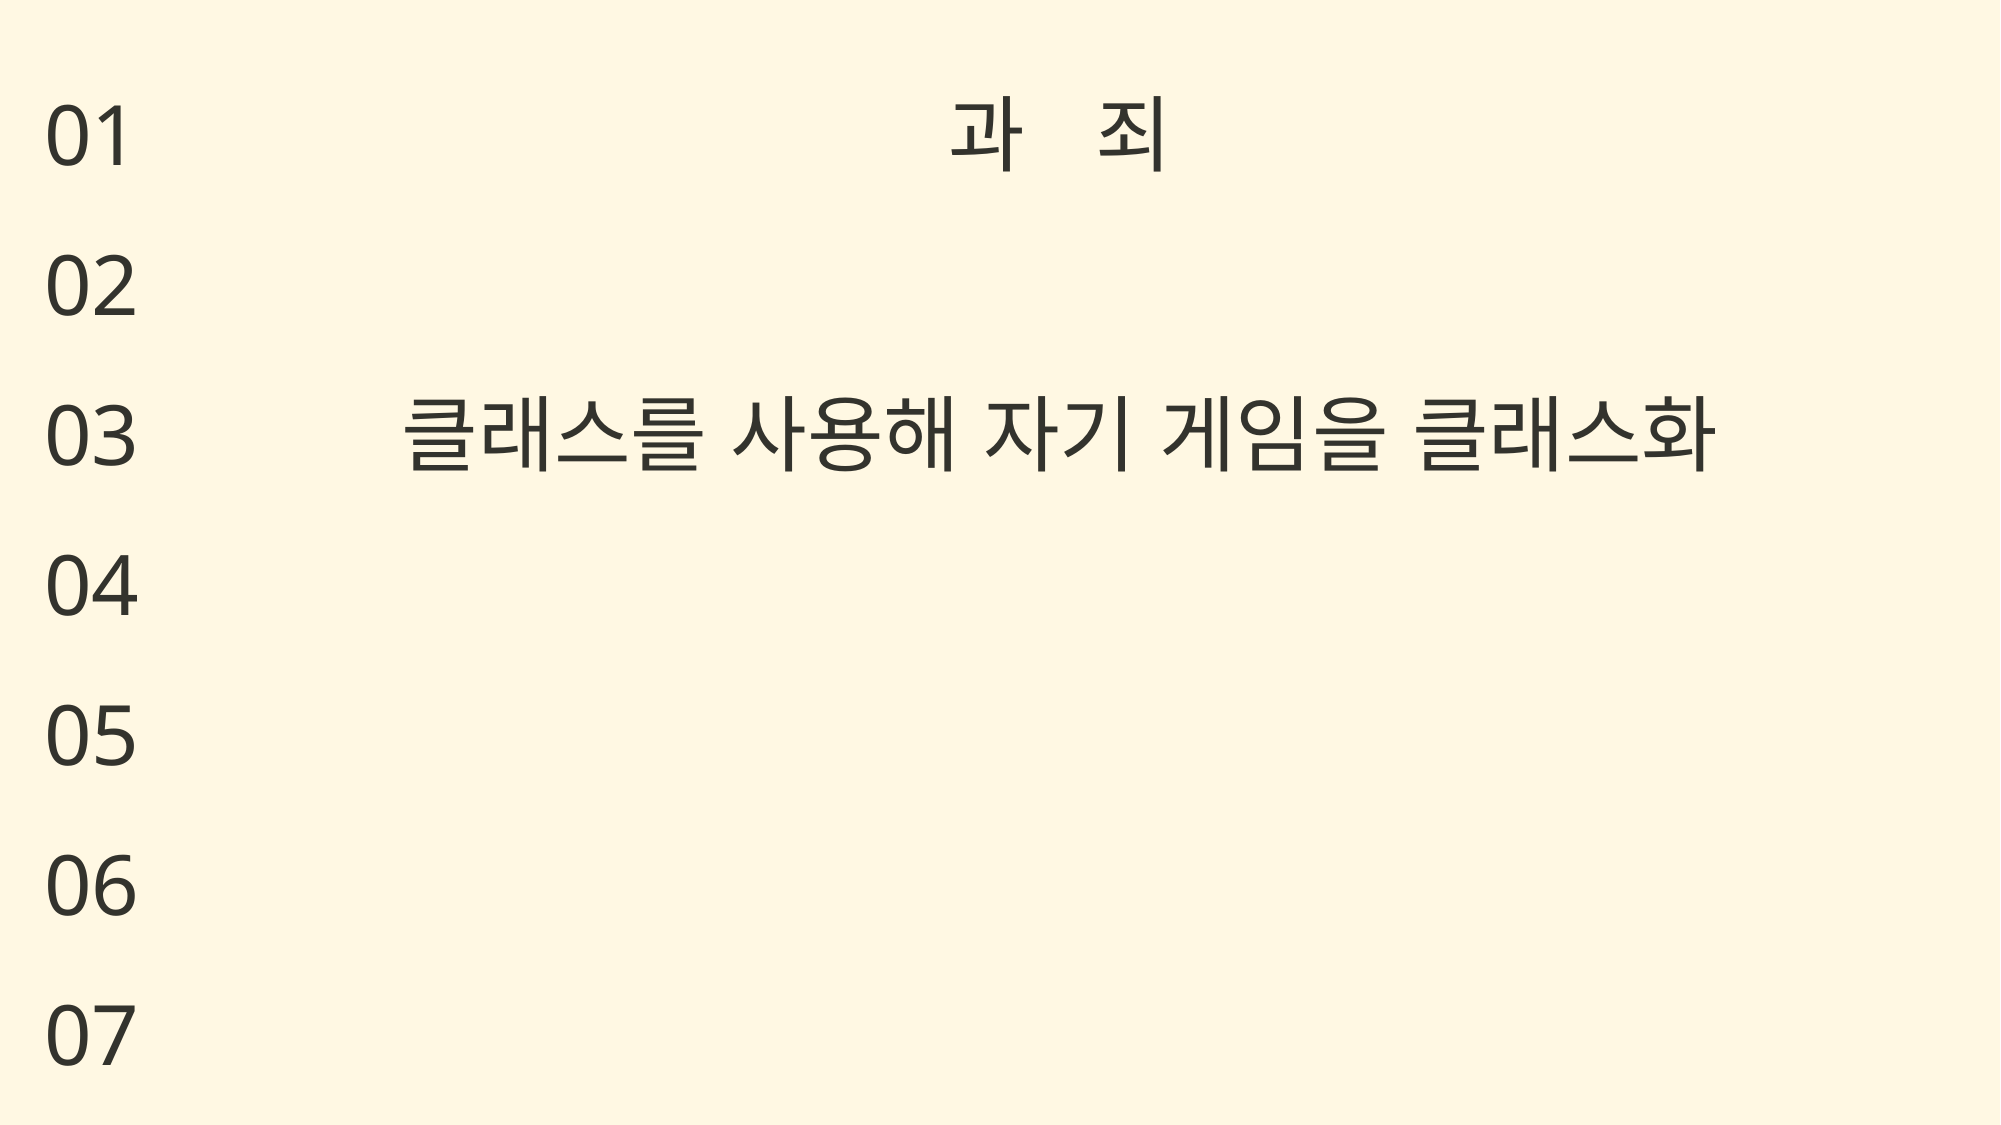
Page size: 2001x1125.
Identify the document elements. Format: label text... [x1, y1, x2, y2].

text_box 01 02 03 04 05 06 07 [29, 25, 167, 1090]
text_box 과 죄 클래스를 사용해 자기 게임을 클래스화 [189, 24, 1932, 490]
